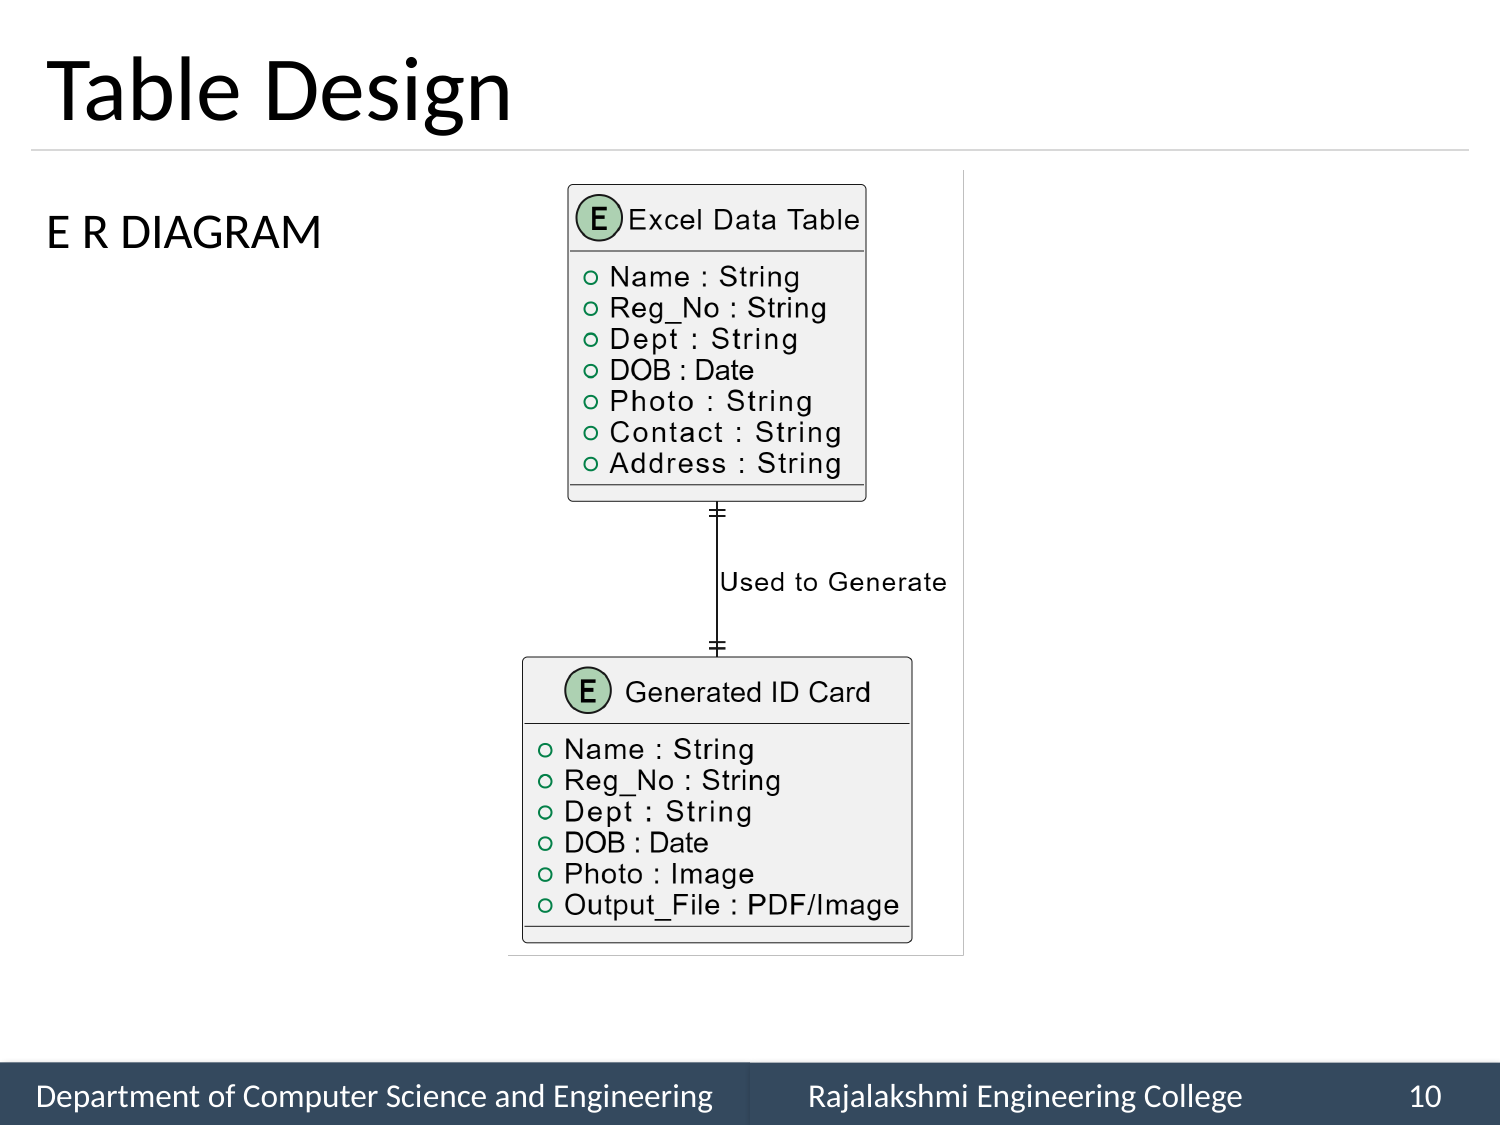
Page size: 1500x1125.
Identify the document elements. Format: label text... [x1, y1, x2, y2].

title Table Design [31, 17, 1469, 150]
list E R DIAGRAM [31, 182, 1469, 1058]
picture [487, 149, 985, 976]
